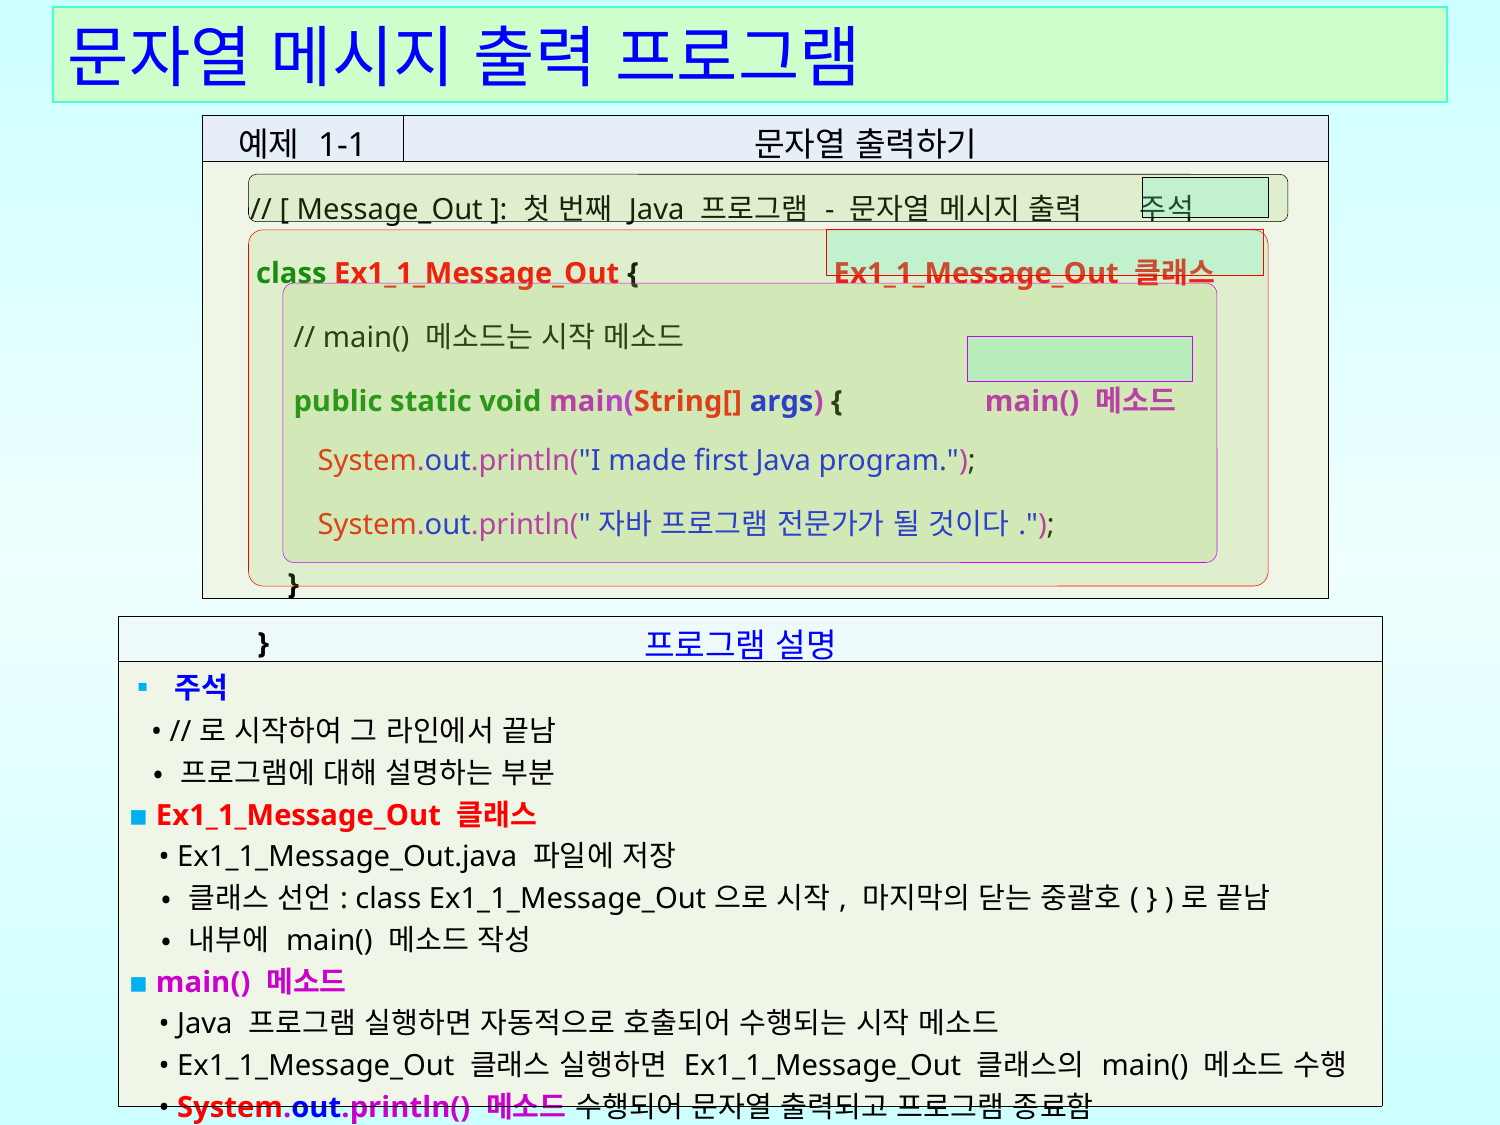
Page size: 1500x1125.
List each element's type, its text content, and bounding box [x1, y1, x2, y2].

table_header 프로그램 설명 [119, 617, 1382, 661]
text_box 문자열 메시지 출력 프로그램 [53, 7, 1447, 102]
text_box [282, 283, 1218, 563]
text_box [248, 229, 1269, 587]
text_box [208, 139, 1178, 210]
table_header 예제 1-1 [203, 116, 403, 161]
text_box [967, 335, 1192, 382]
table_header 문자열 출력하기 [404, 116, 1328, 161]
table_cell // [ Message_Out ]: 첫 번째 Java 프로그램 - 문자열 메시지 출력 주석 class Ex1_1_Message_Out { Ex1_1_Message_Out 클래스 // main() 메소드는 시작 메소드 public static void main(String[] args) { main() 메소드 System.out.println("I made first Java program."); System.out.println("자바 프로그램 전문가가 될 것이다."); } } [203, 162, 1328, 598]
text_box [248, 174, 1288, 222]
text_box [826, 229, 1264, 276]
text_box [1142, 177, 1269, 218]
table_cell ▪ 주석 • //로 시작하여 그 라인에서 끝남 • 프로그램에 대해 설명하는 부분 ▪ Ex1_1_Message_Out 클래스 • Ex1_1_Message_Out.java 파일에 저장 • 클래스 선언: class Ex1_1_Message_Out으로 시작, 마지막의 닫는 중괄호( } )로 끝남 • 내부에 main() 메소드 작성 ▪ main() 메소드 • Java 프로그램 실행하면 자동적으로 호출되어 수행되는 시작 메소드 • Ex1_1_Message_Out 클래스 실행하면 Ex1_1_Message_Out 클래스의 main() 메소드 수행 • System.out.println() 메소드 수행되어 문자열 출력되고 프로그램 종료함 [119, 662, 1382, 1106]
